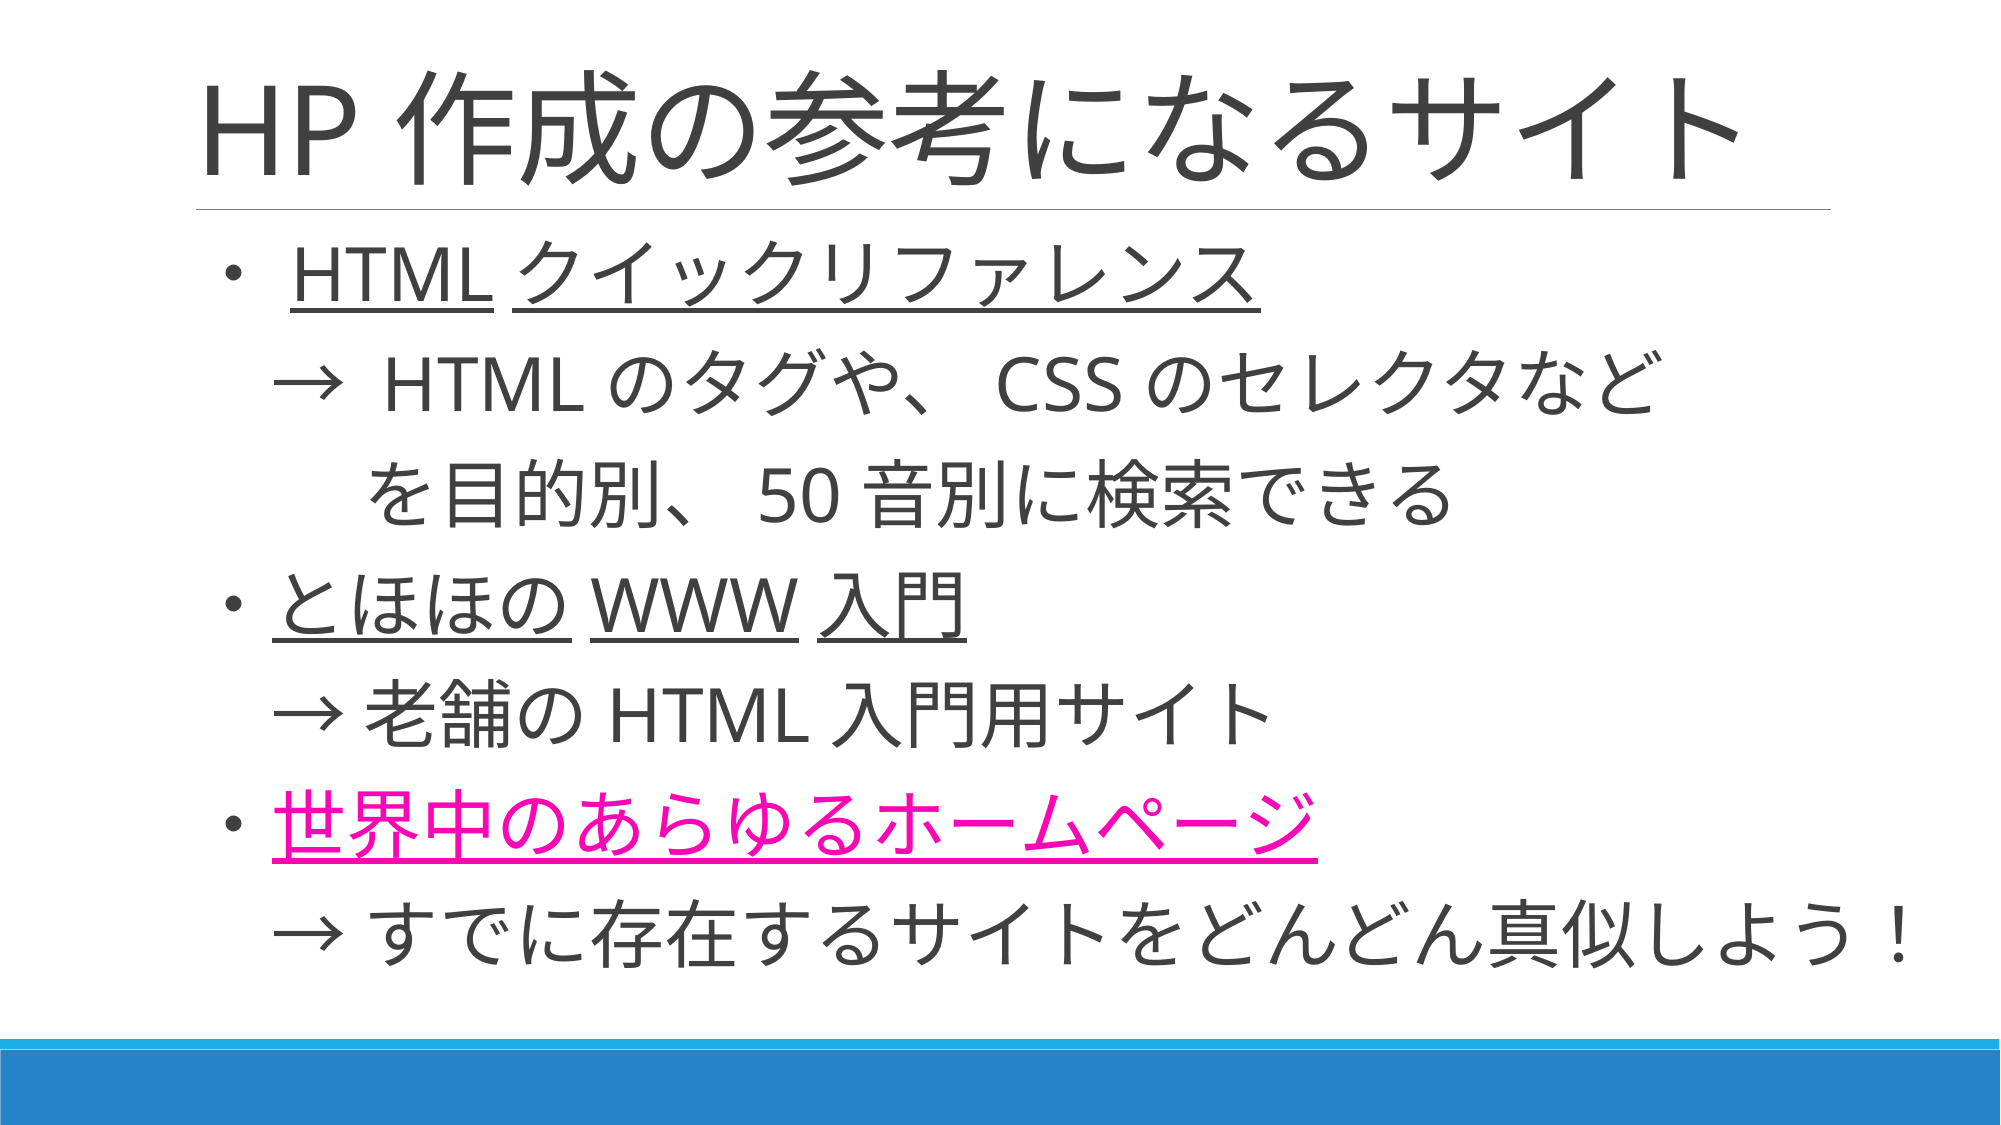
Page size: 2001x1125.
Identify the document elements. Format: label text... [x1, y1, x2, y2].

title HP作成の参考になるサイト [180, 47, 1830, 209]
list ・HTMLクイックリファレンス → HTMLのタグや、CSSのセレクタなど を目的別、50音別に検索できる ・とほほのWWW入門 → 老舗のHTML入門用サイト ・世界中のあらゆるホームページ → すでに存在するサイトをどんどん真似しよう！ [180, 229, 1976, 1020]
